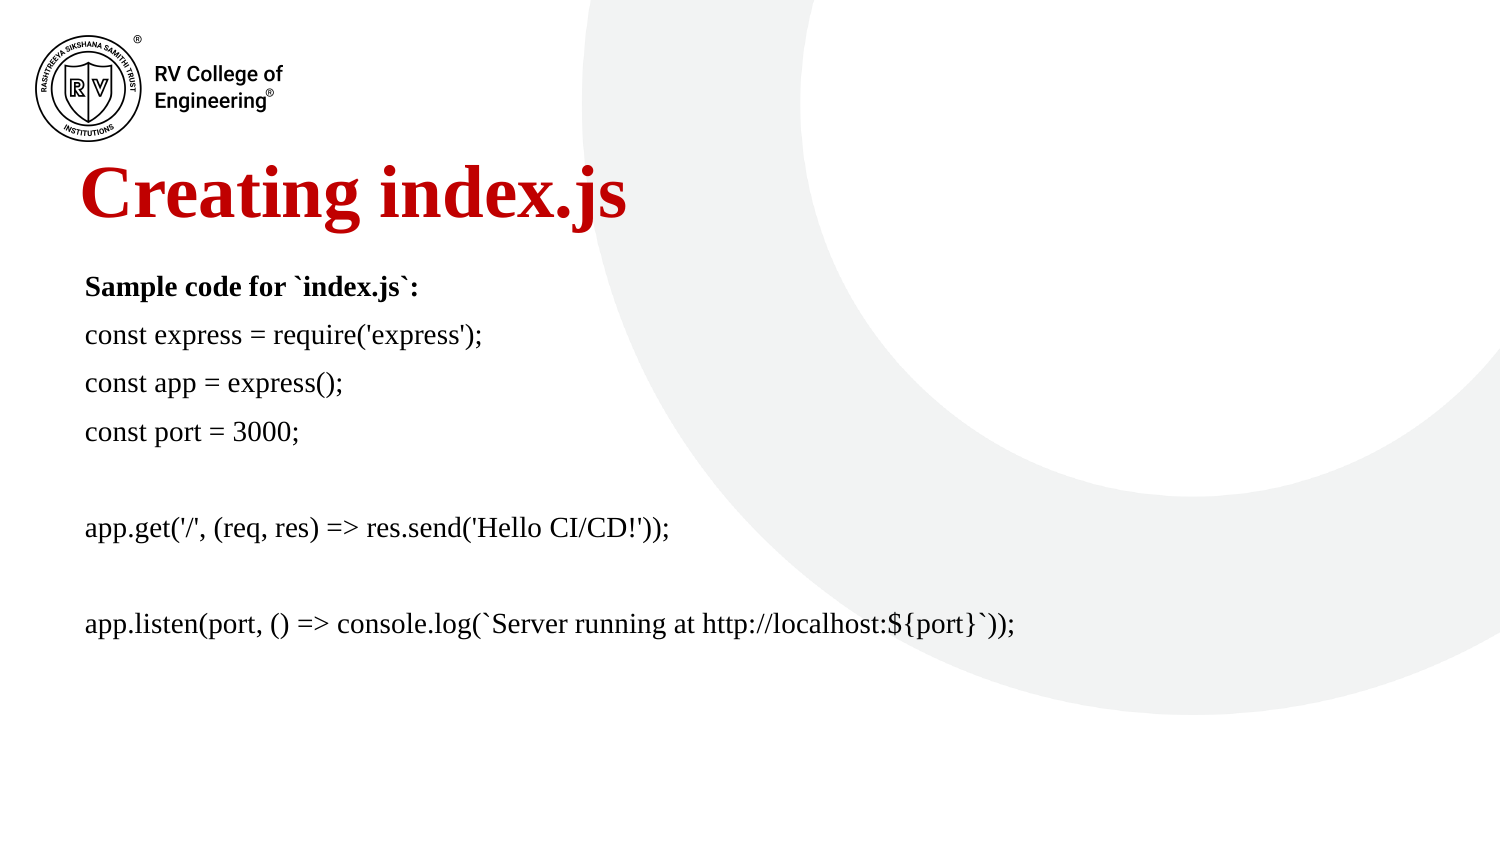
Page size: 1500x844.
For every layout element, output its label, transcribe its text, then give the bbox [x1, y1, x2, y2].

title Creating index.js [64, 127, 1462, 222]
picture [0, 0, 1500, 844]
list Sample code for `index.js`: const express = require('express'); const app = express(); const port = 3000; app.get('/', (req, res) => res.send('Hello CI/CD!')); app.listen(port, () => console.log(`Server running at http://localhost:${port}`)); [51, 247, 1449, 808]
